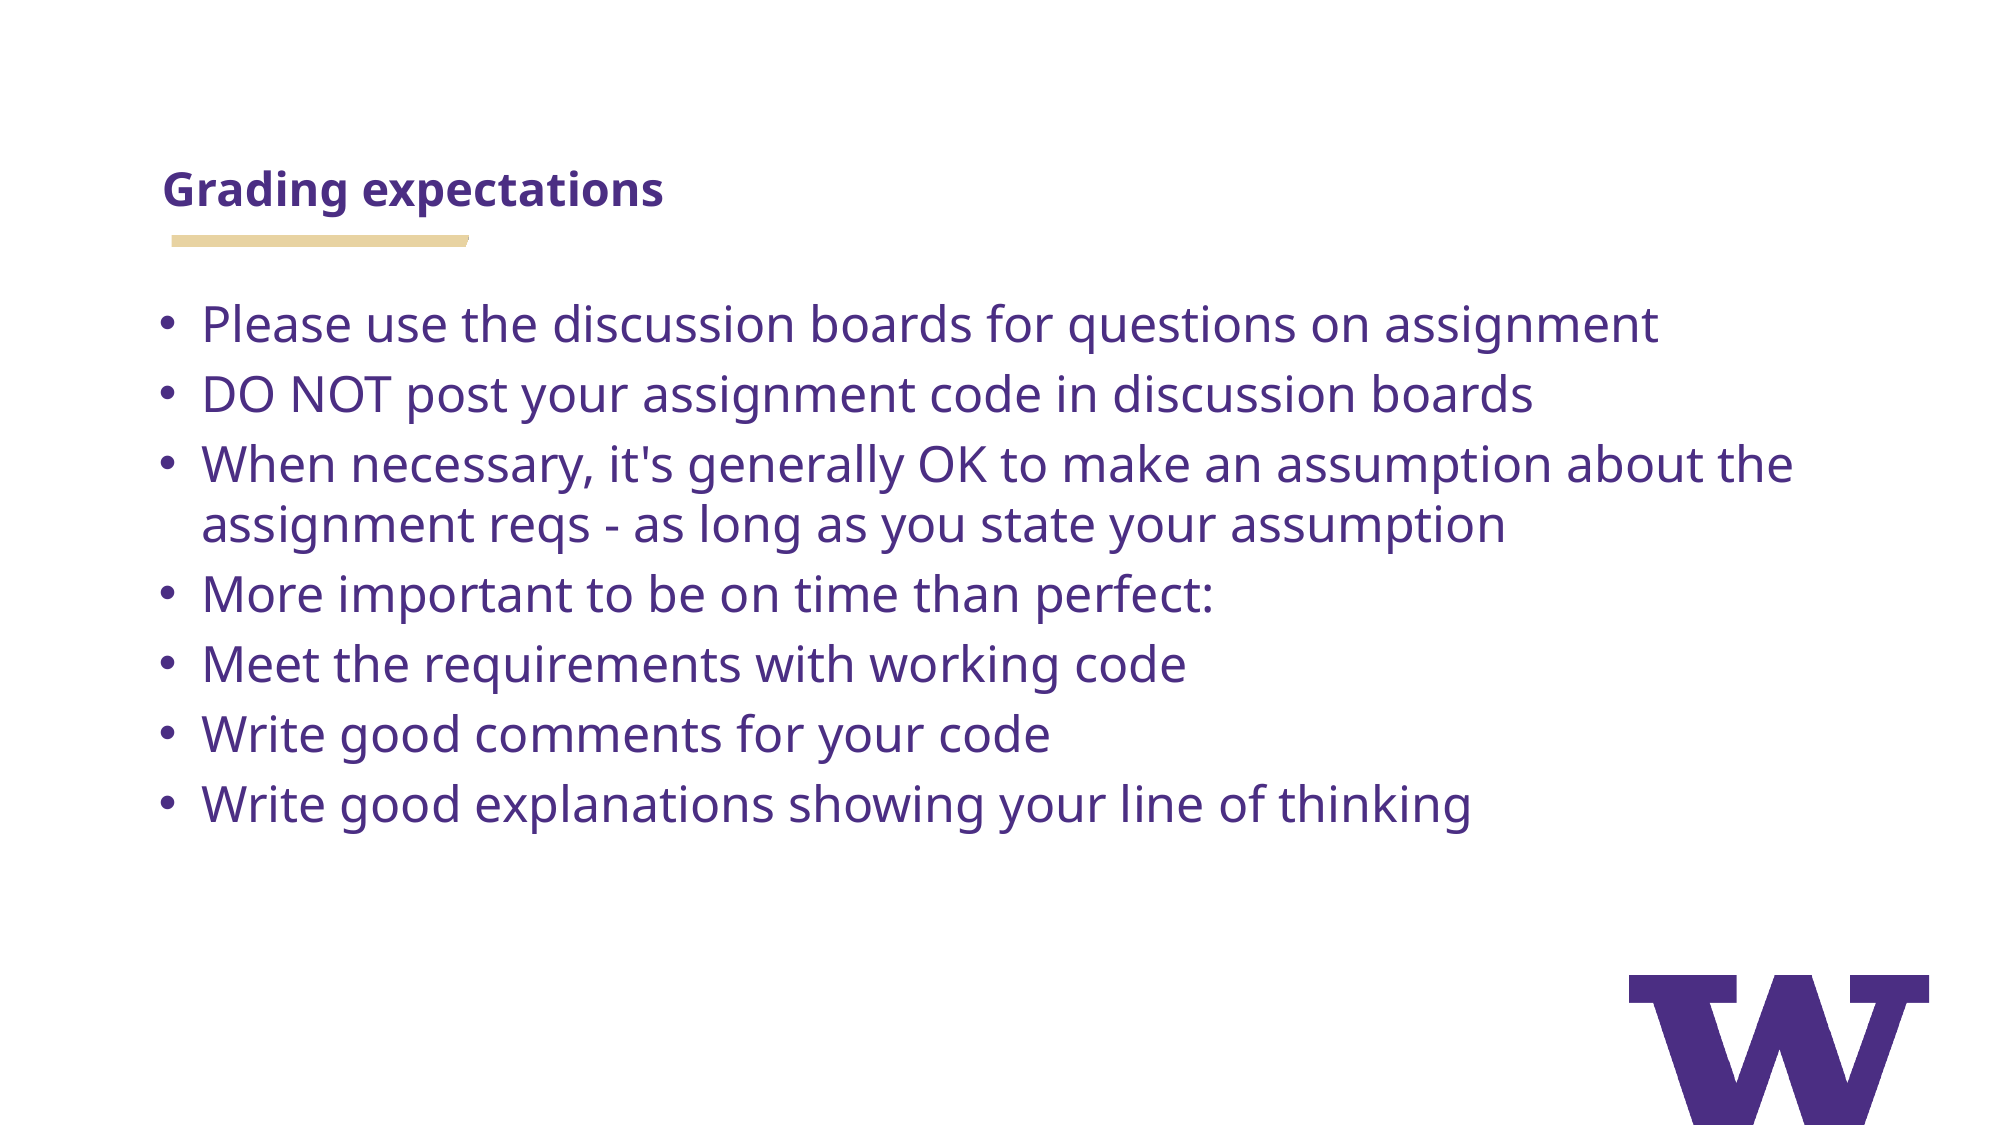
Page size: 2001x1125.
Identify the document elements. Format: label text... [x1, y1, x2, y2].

title Grading expectations [146, 60, 1937, 224]
list Please use the discussion boards for questions on assignment DO NOT post your assignment code in discussion boards When necessary, it's generally OK to make an assumption about the assignment reqs - as long as you state your assumption More important to be on time than perfect: Meet the requirements with working code Write good comments for your code Write good explanations showing your line of thinking [144, 284, 1937, 944]
picture [1629, 975, 1930, 1125]
picture [171, 235, 469, 247]
